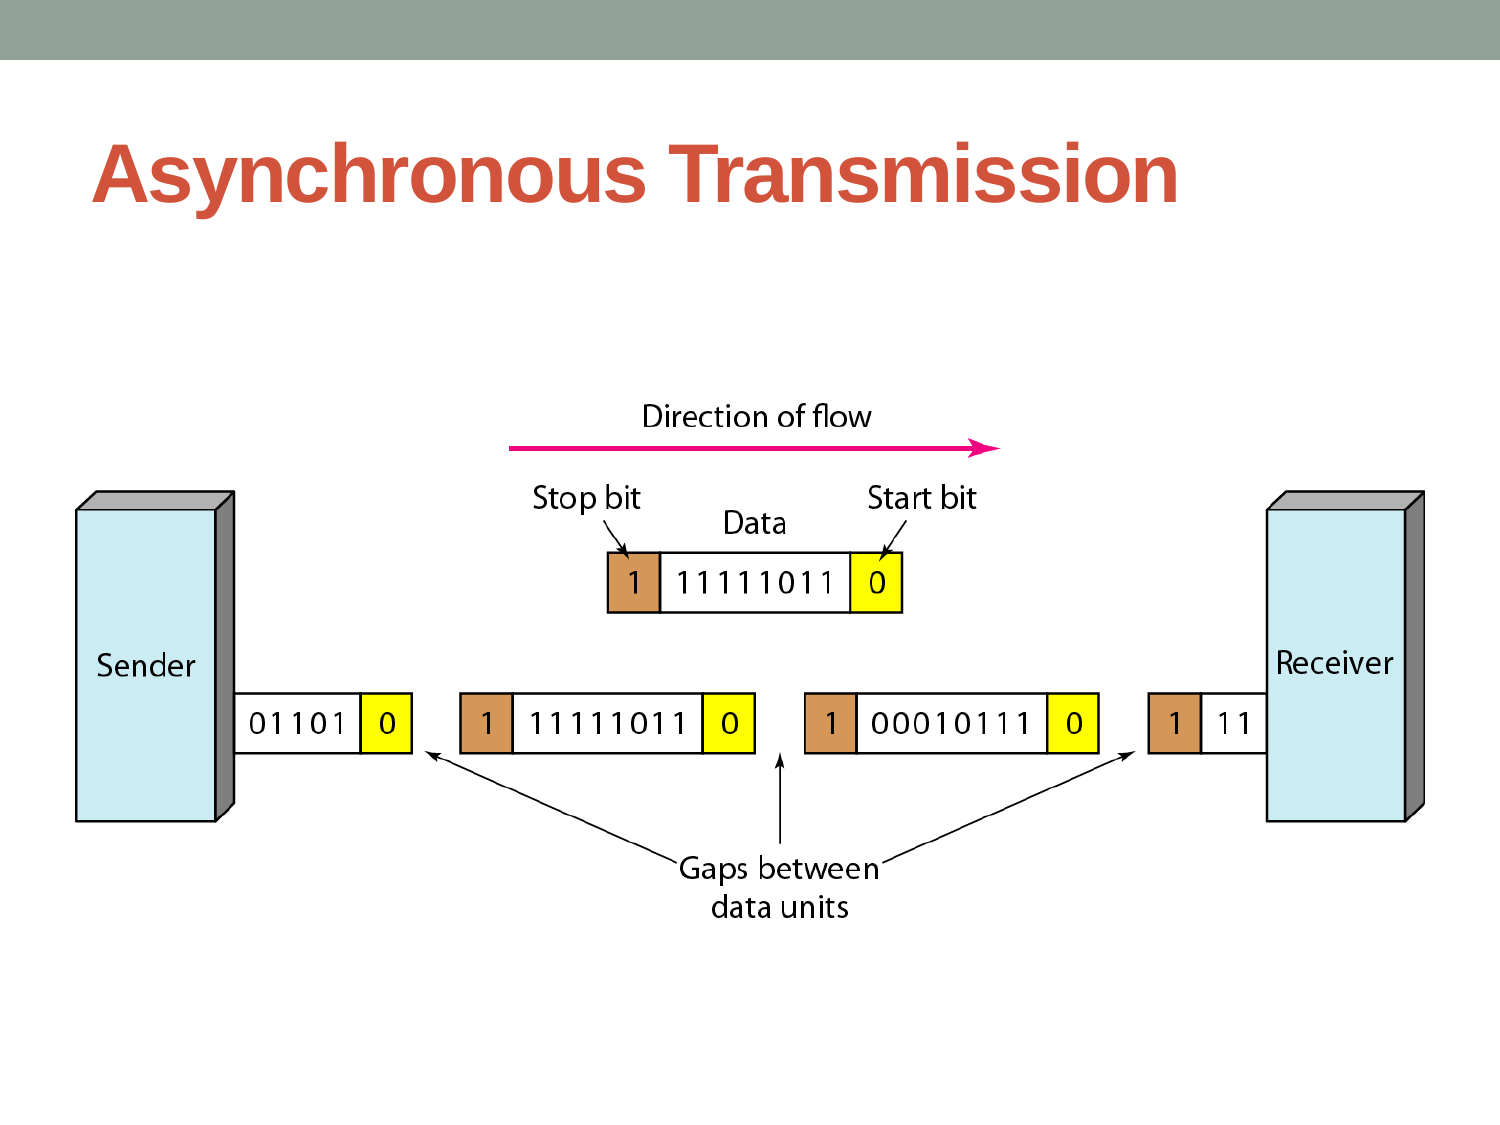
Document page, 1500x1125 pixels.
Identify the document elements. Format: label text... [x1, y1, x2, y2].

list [74, 398, 1426, 927]
title Asynchronous Transmission [75, 87, 1425, 250]
